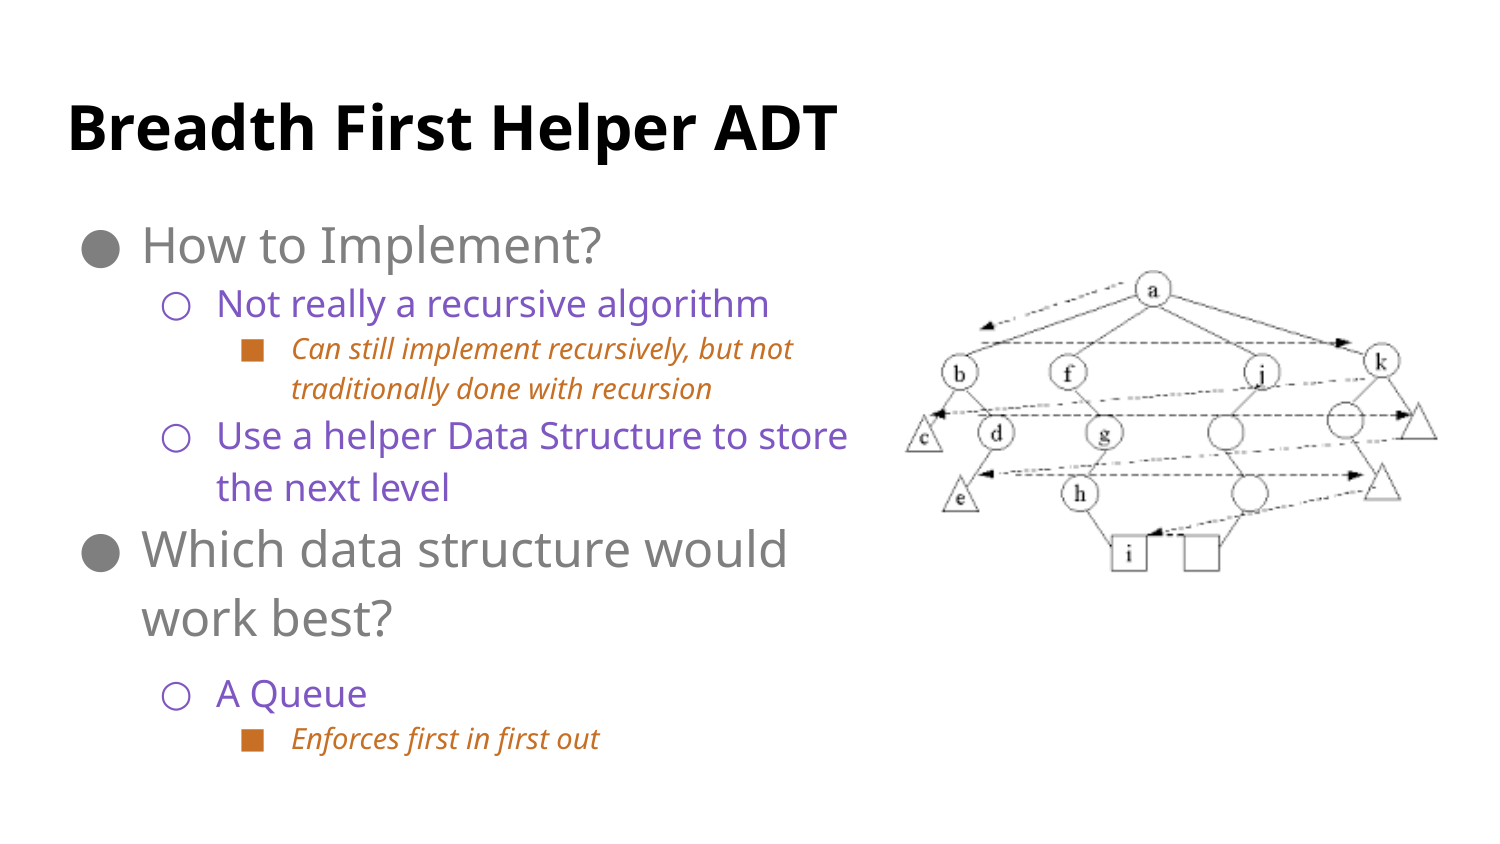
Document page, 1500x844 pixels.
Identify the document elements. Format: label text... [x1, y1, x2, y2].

title Breadth First Helper ADT [51, 72, 1449, 176]
list How to Implement? Not really a recursive algorithm Can still implement recursively, but not traditionally done with recursion Use a helper Data Structure to store the next level Which data structure would work best? A Queue Enforces first in first out [51, 189, 890, 750]
picture [899, 269, 1445, 574]
